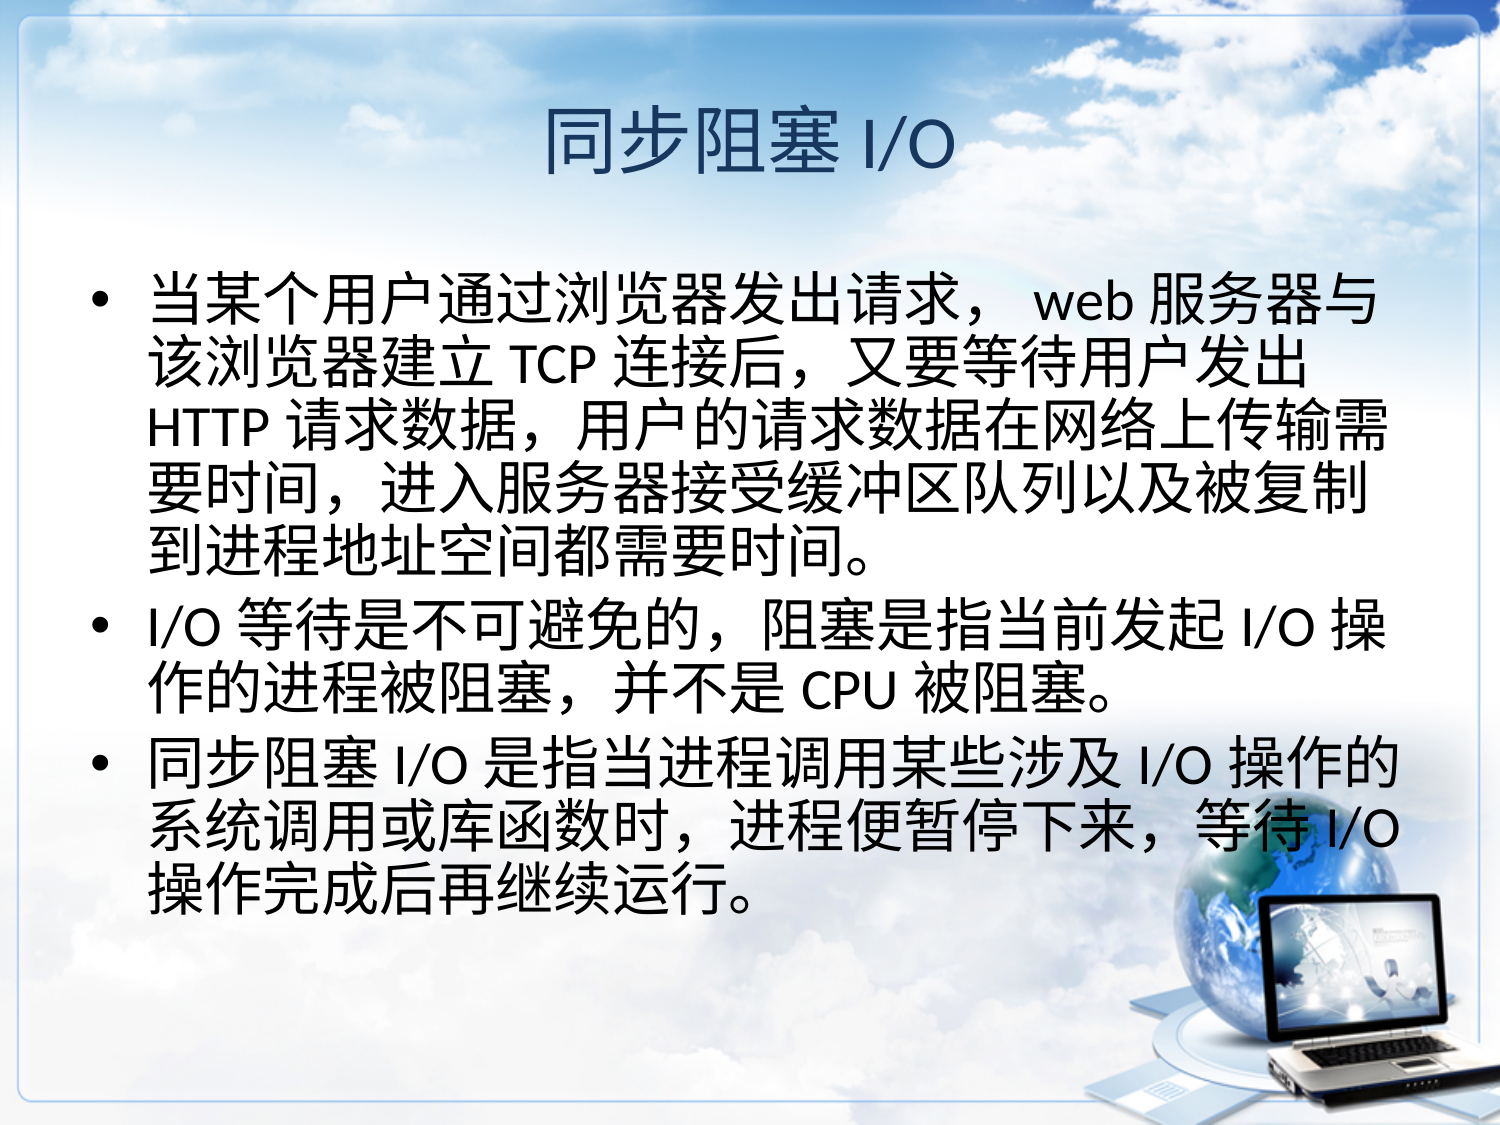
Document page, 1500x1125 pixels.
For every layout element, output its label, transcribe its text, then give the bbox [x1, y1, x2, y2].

picture [0, 0, 1500, 1125]
title 同步阻塞I/O [74, 44, 1426, 233]
list 当某个用户通过浏览器发出请求，web服务器与该浏览器建立TCP连接后，又要等待用户发出HTTP请求数据，用户的请求数据在网络上传输需要时间，进入服务器接受缓冲区队列以及被复制到进程地址空间都需要时间。 I/O等待是不可避免的，阻塞是指当前发起I/O操作的进程被阻塞，并不是CPU被阻塞。 同步阻塞I/O是指当进程调用某些涉及I/O操作的系统调用或库函数时，进程便暂停下来，等待I/O操作完成后再继续运行。 [74, 262, 1426, 1006]
